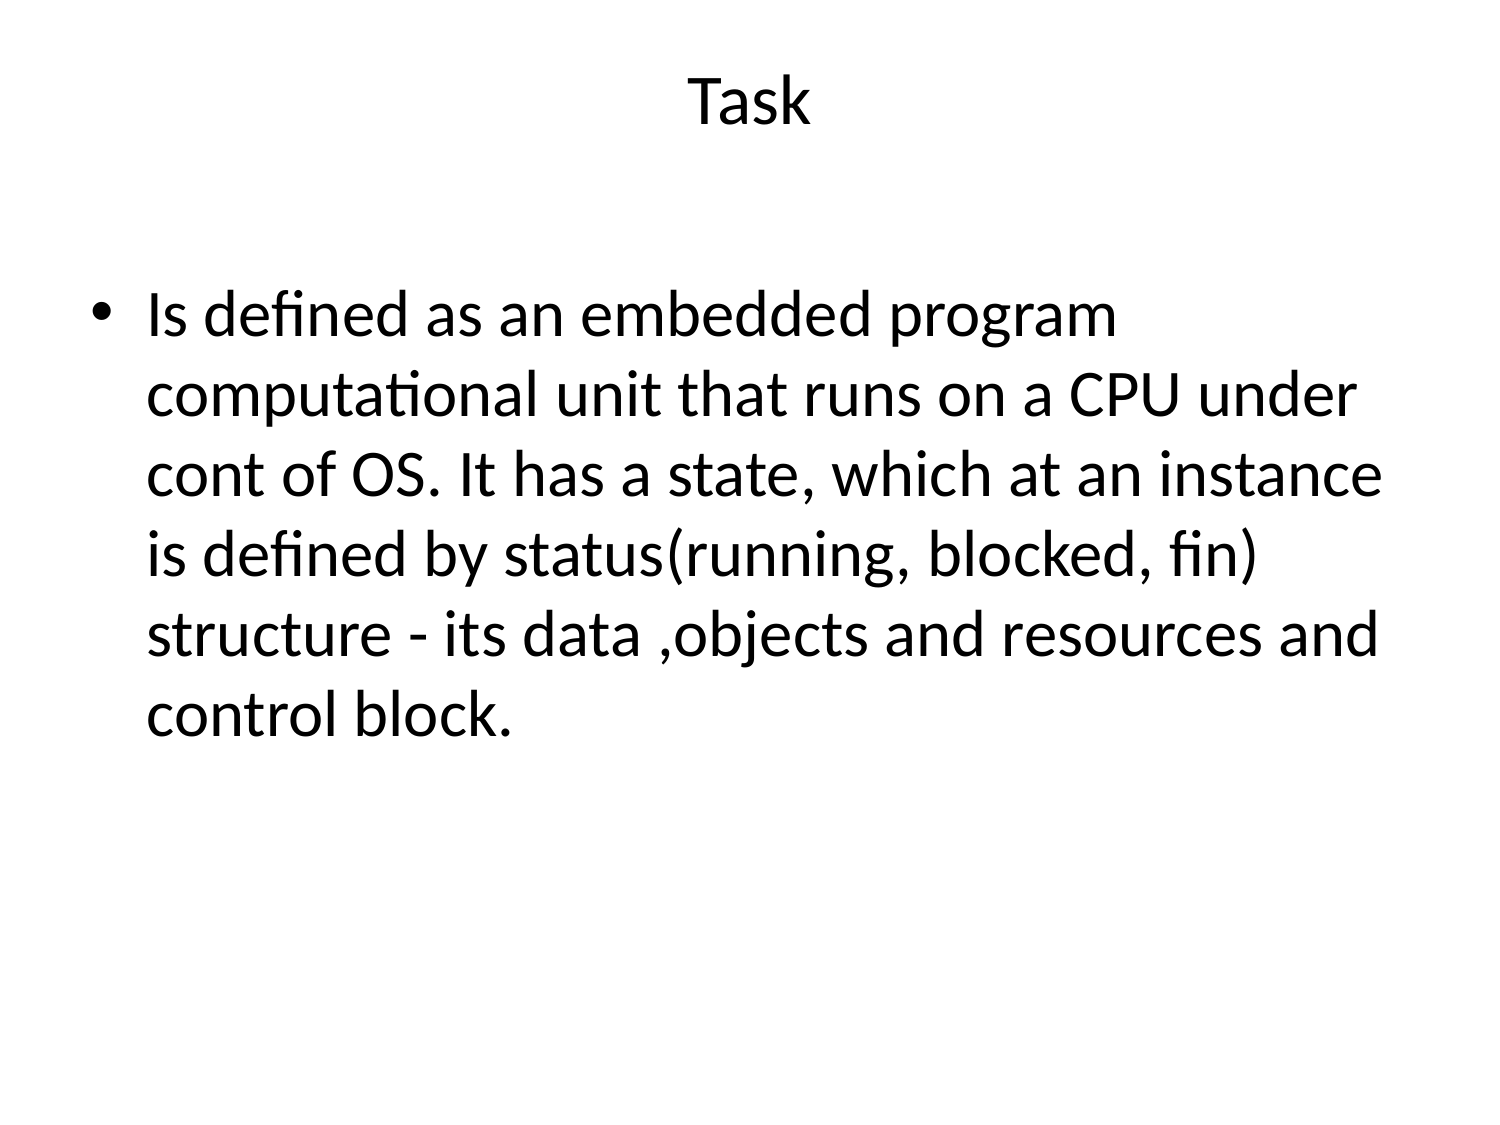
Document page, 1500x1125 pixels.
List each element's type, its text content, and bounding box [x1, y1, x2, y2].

list Is defined as an embedded program computational unit that runs on a CPU under cont of OS. It has a state, which at an instance is defined by status(running, blocked, fin) structure - its data ,objects and resources and control block. [75, 262, 1425, 1005]
title Task [75, 45, 1425, 233]
